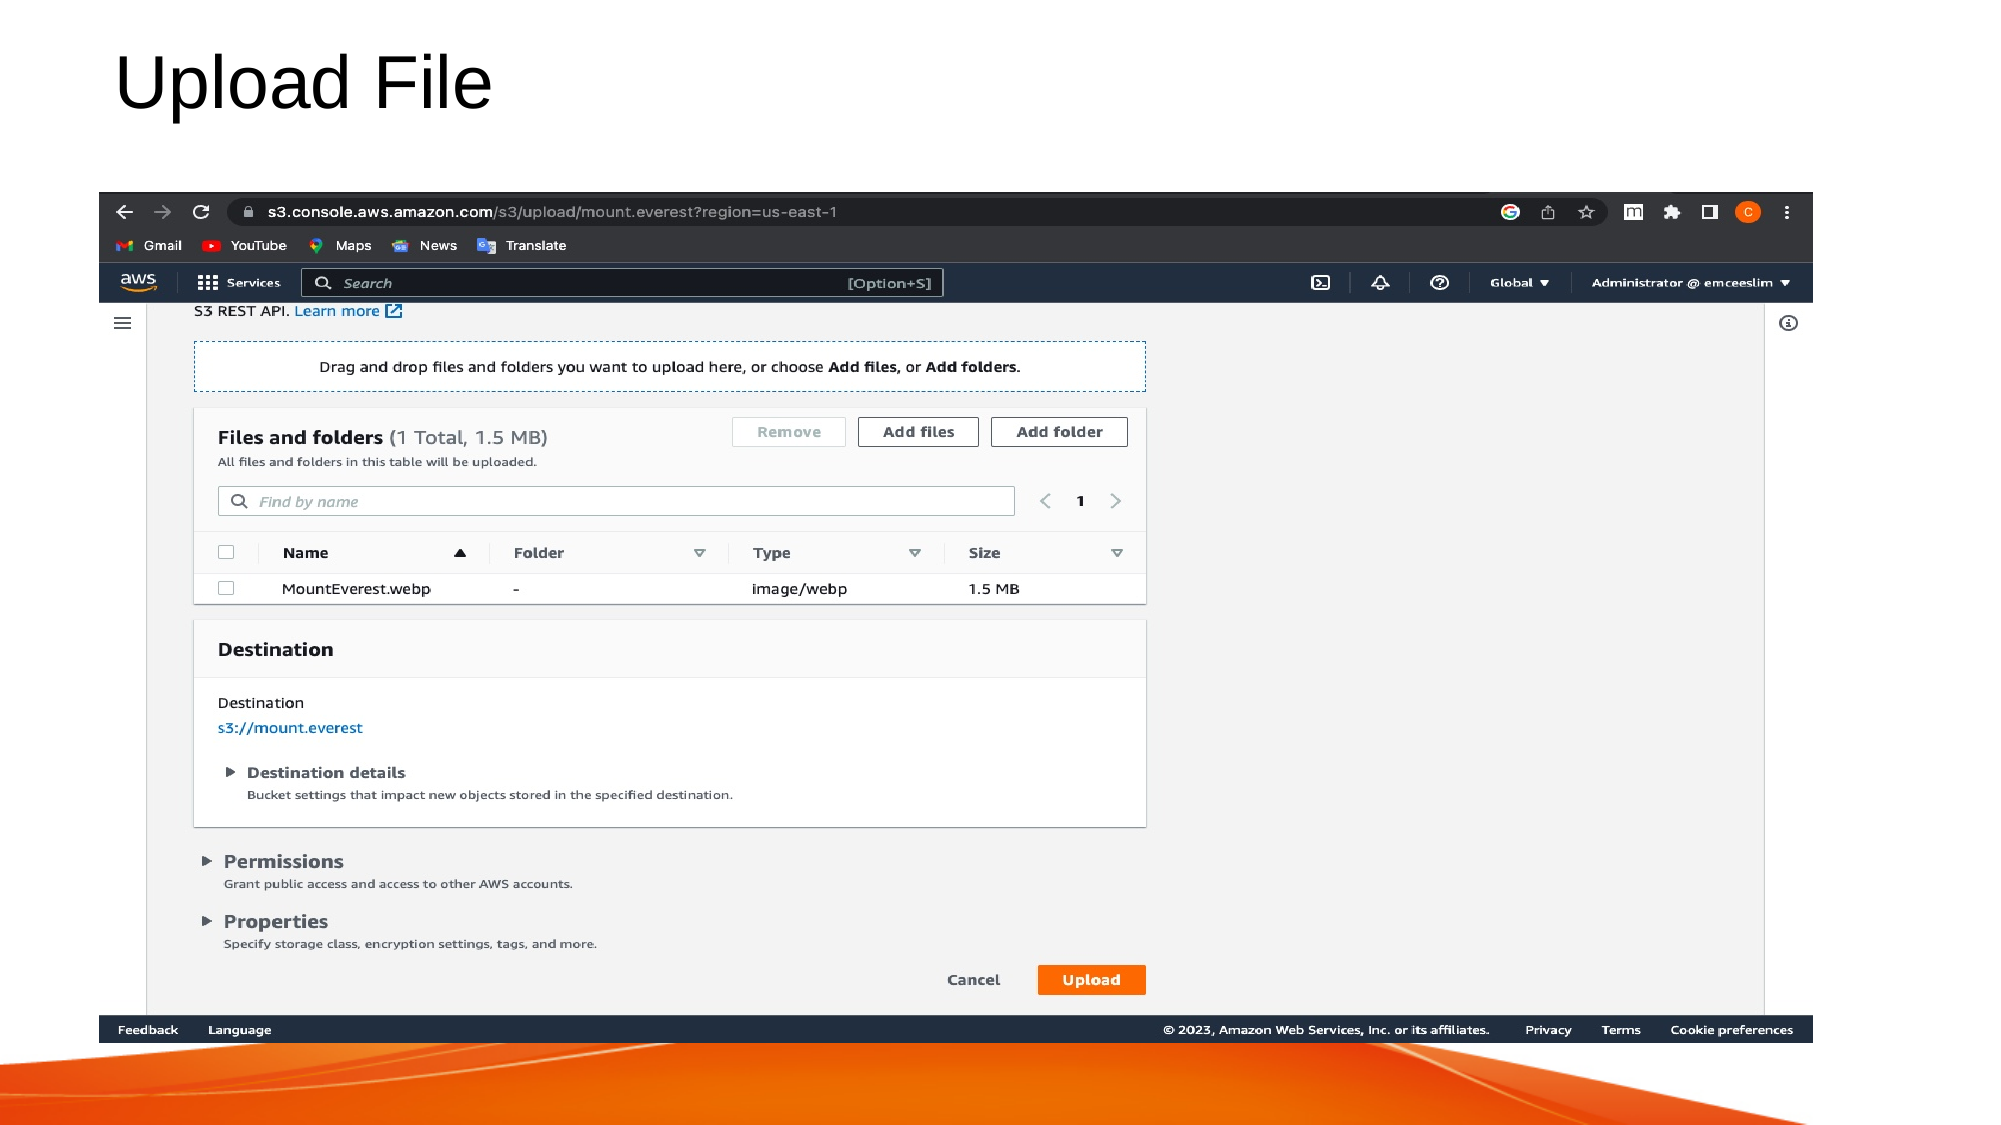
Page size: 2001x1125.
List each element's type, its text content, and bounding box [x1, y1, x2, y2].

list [99, 192, 1813, 1043]
title Upload File [99, 30, 1901, 127]
picture [0, 0, 2000, 1125]
